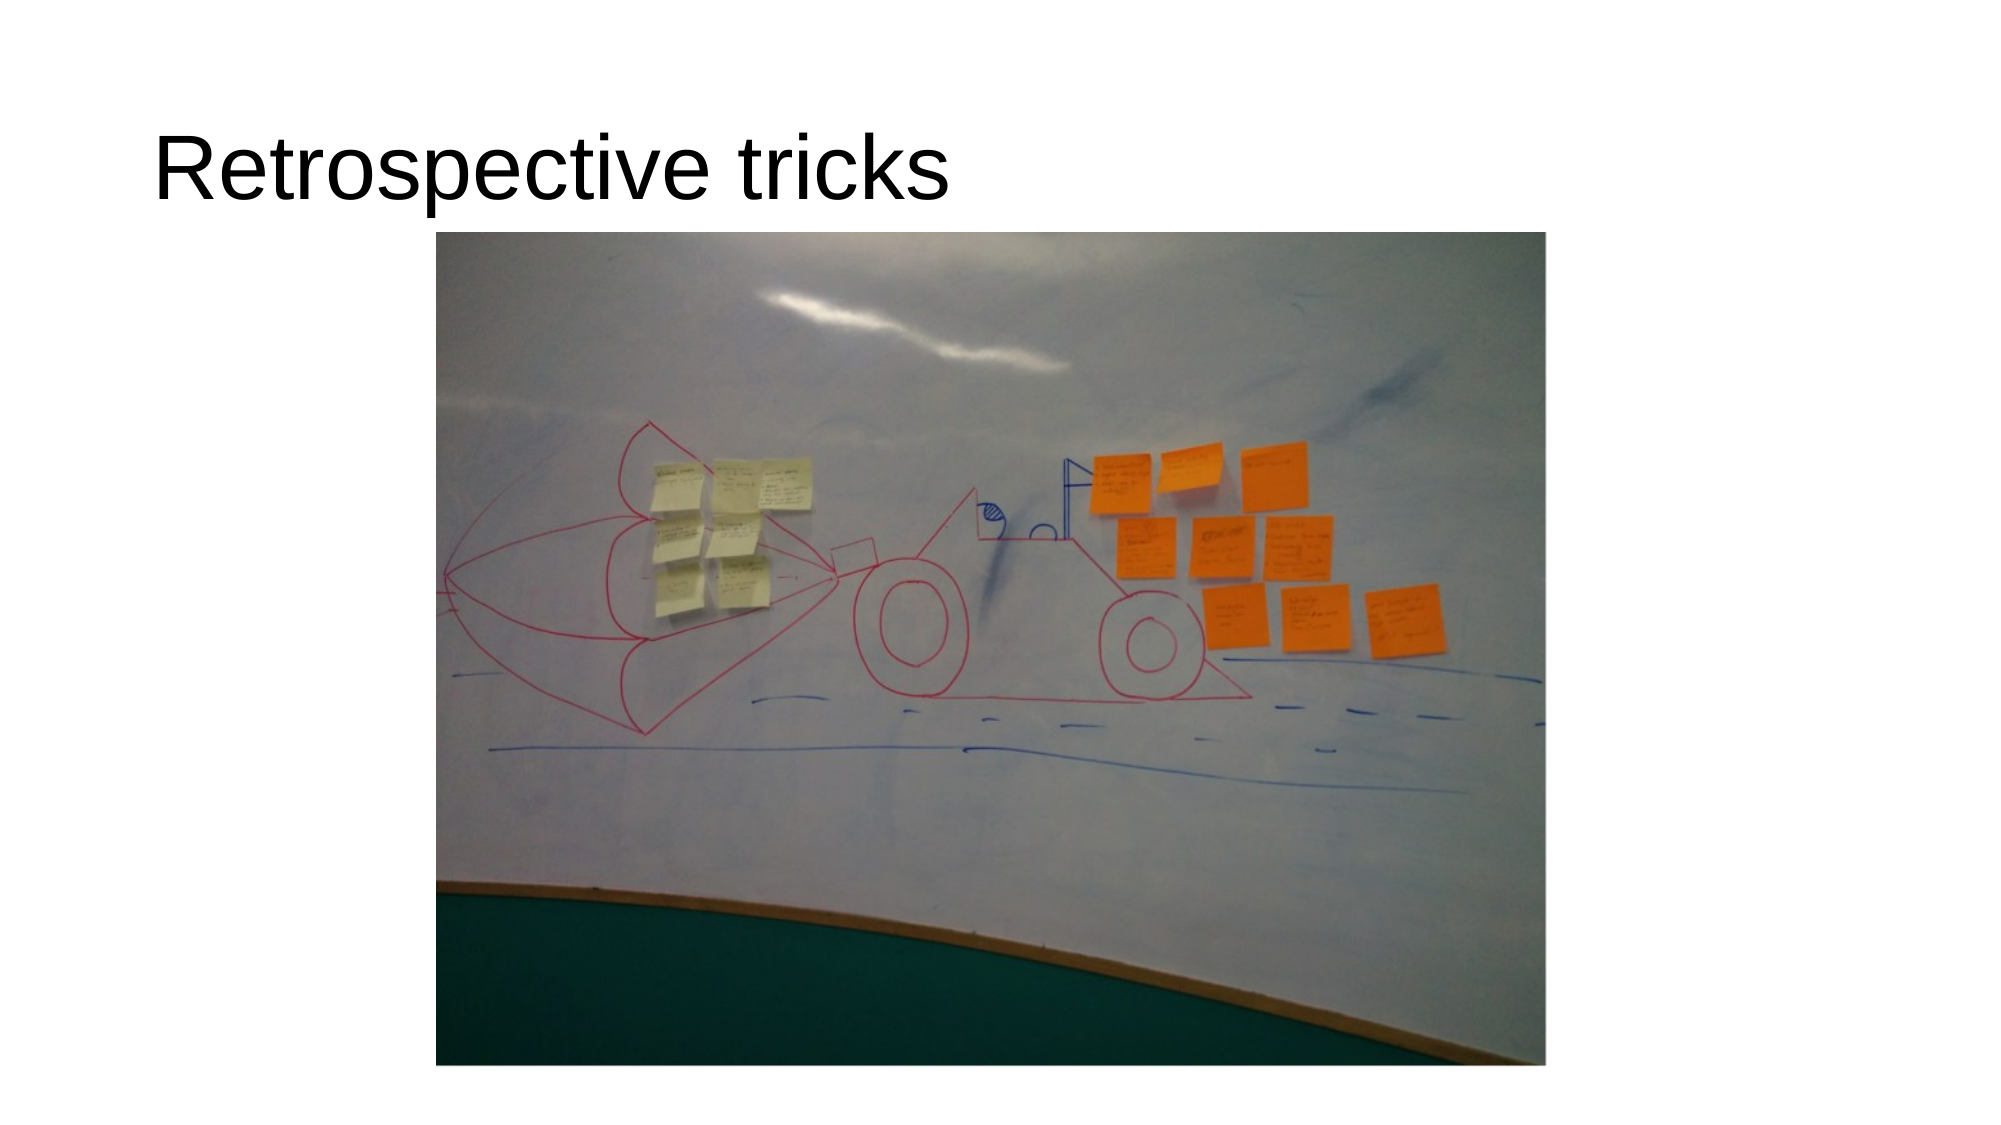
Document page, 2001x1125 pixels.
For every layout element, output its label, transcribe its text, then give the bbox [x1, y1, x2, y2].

title Retrospective tricks [150, 106, 955, 296]
text_box [436, 232, 1547, 1067]
